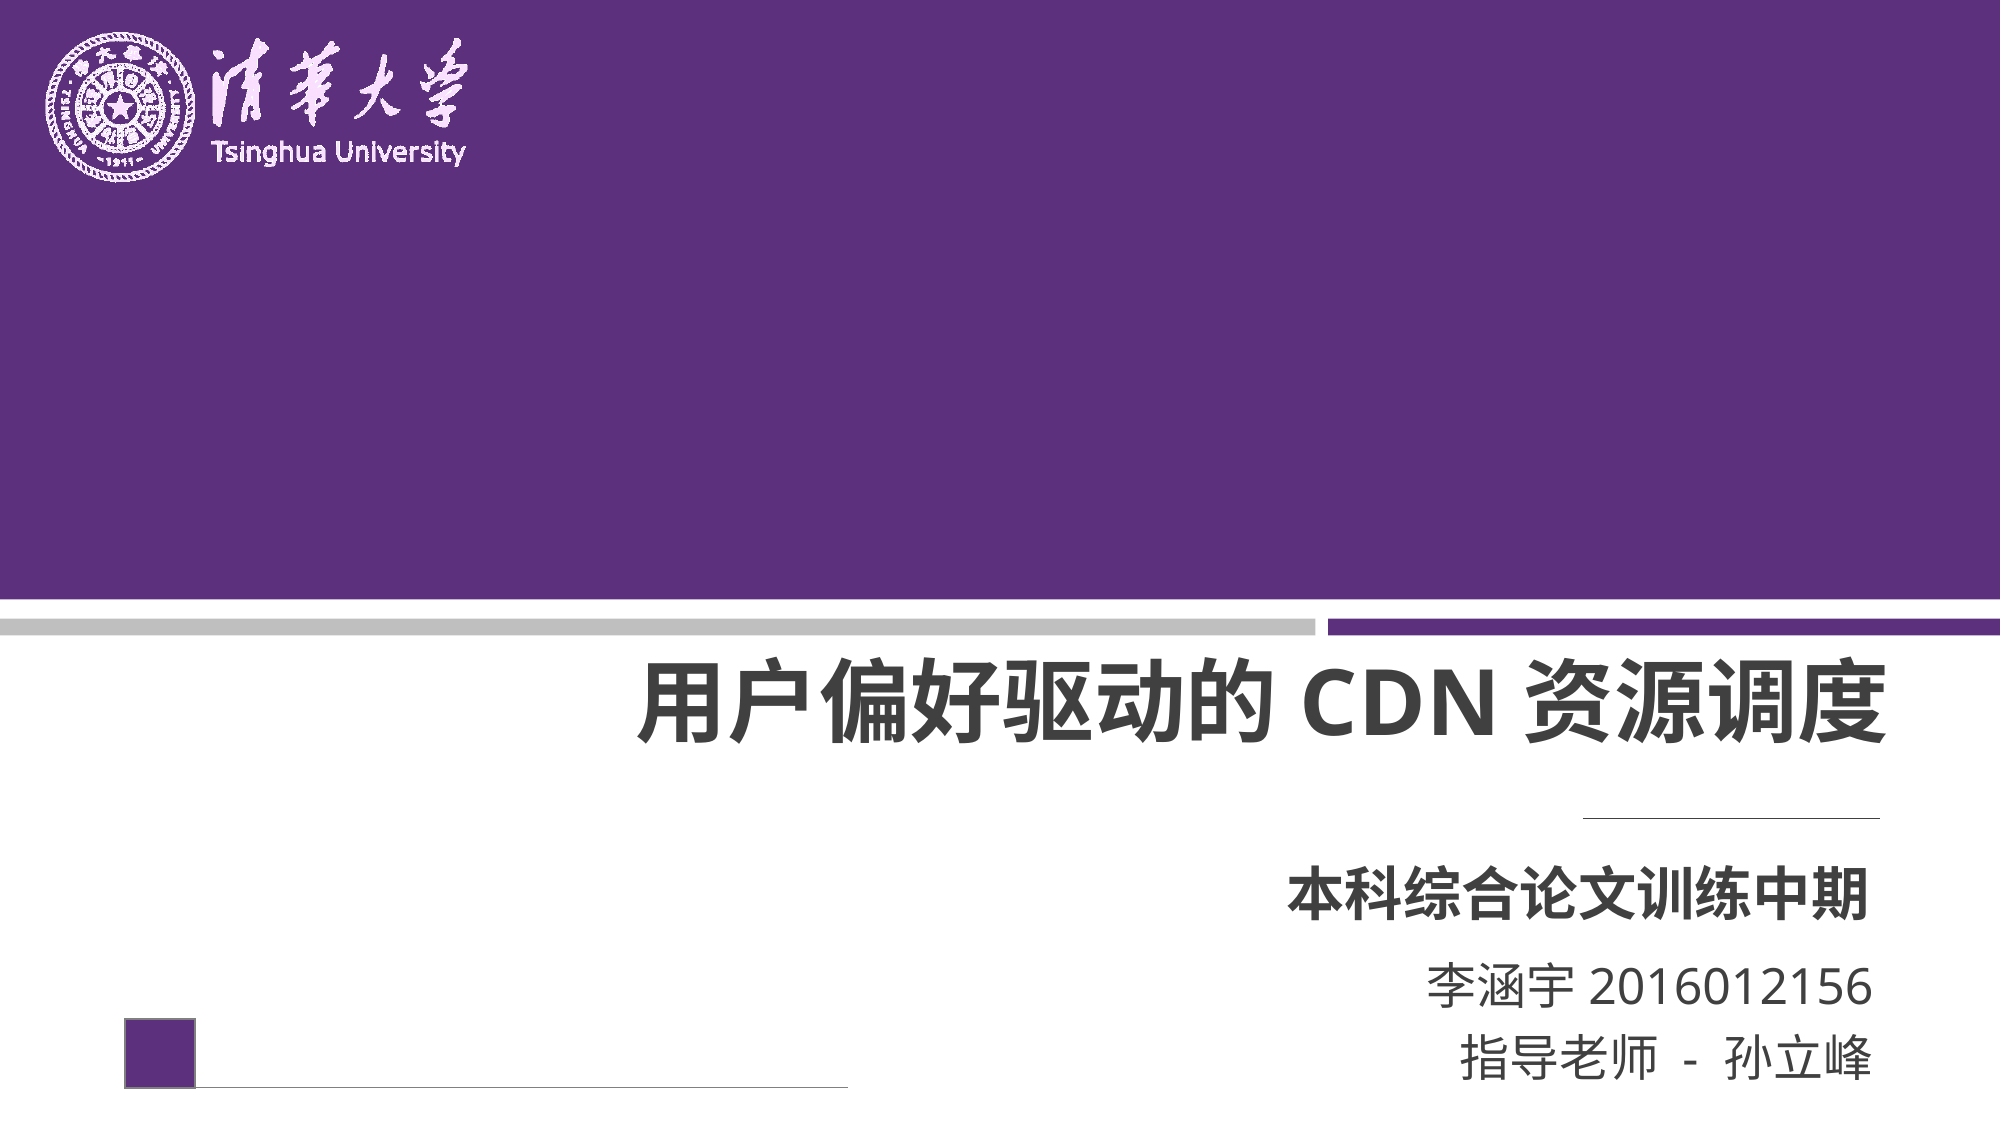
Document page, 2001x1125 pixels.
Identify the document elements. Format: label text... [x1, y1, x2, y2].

text_box 李涵宇2016012156 指导老师 - 孙立峰 [619, 935, 1888, 1094]
text_box 本科综合论文训练中期 [1272, 849, 1885, 934]
picture [0, 0, 514, 218]
text_box [124, 1018, 196, 1089]
text_box [0, 0, 2000, 600]
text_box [0, 618, 2000, 636]
text_box 用户偏好驱动的CDN资源调度 [620, 636, 1905, 761]
